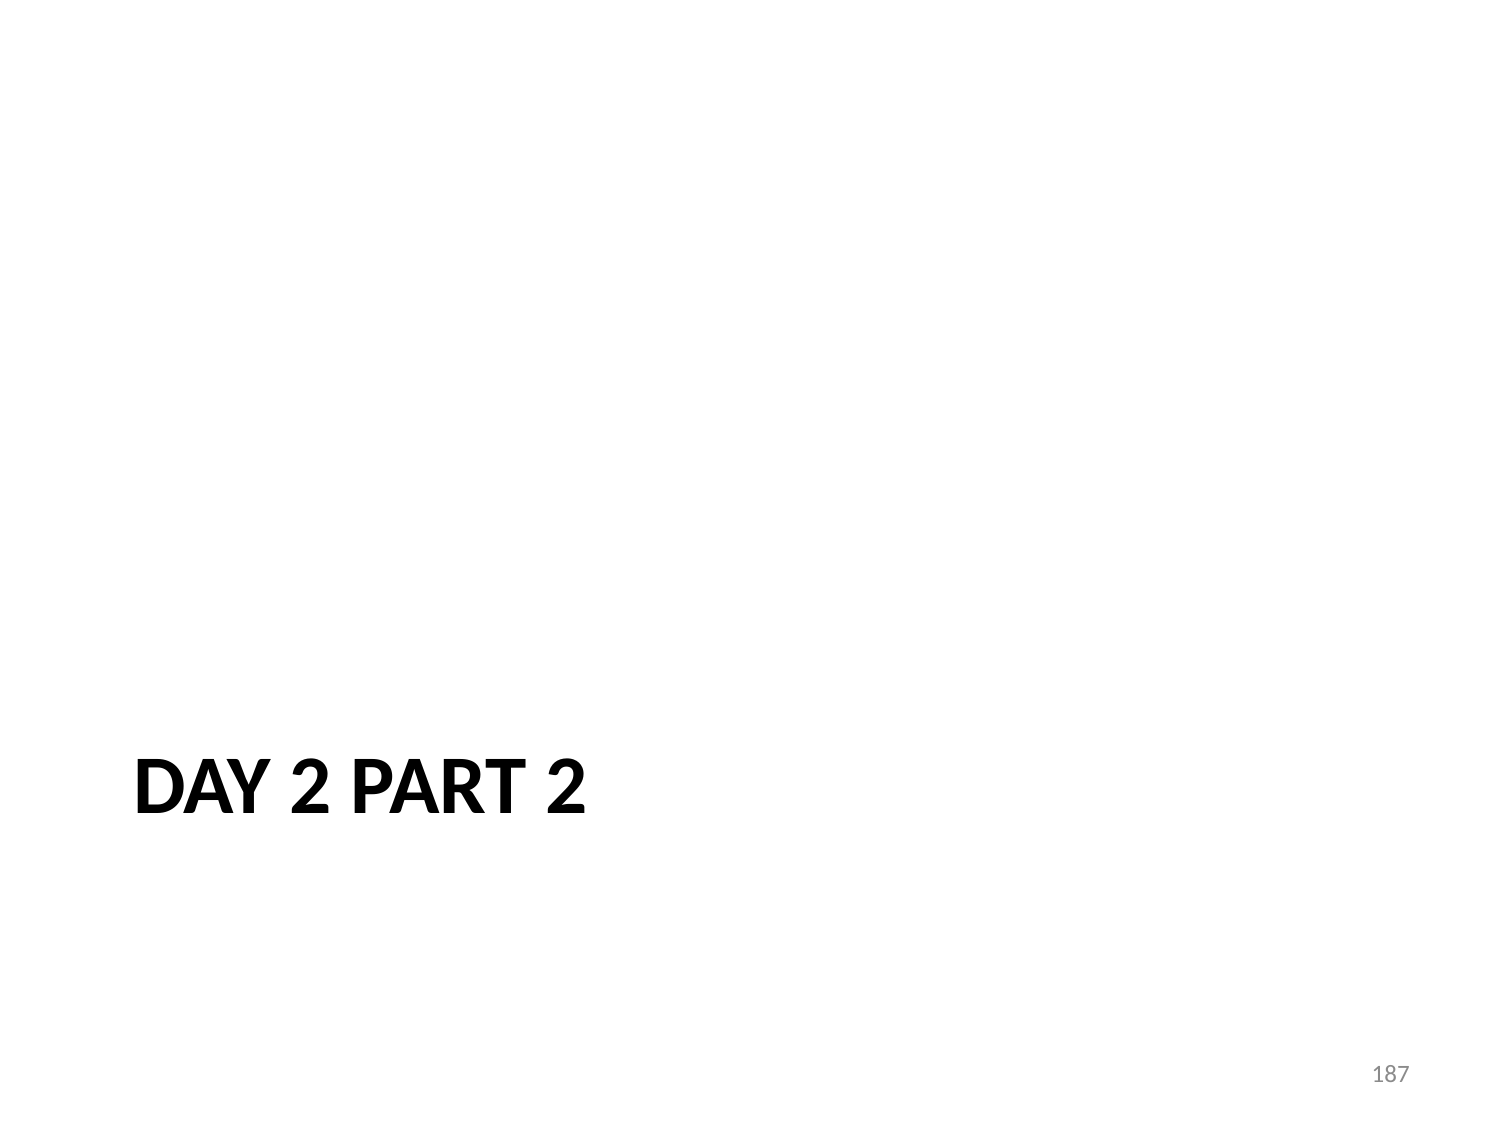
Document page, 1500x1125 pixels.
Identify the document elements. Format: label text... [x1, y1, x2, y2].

slide_number 187 [1074, 1042, 1425, 1103]
title Day 2 part 2 [118, 722, 1394, 947]
